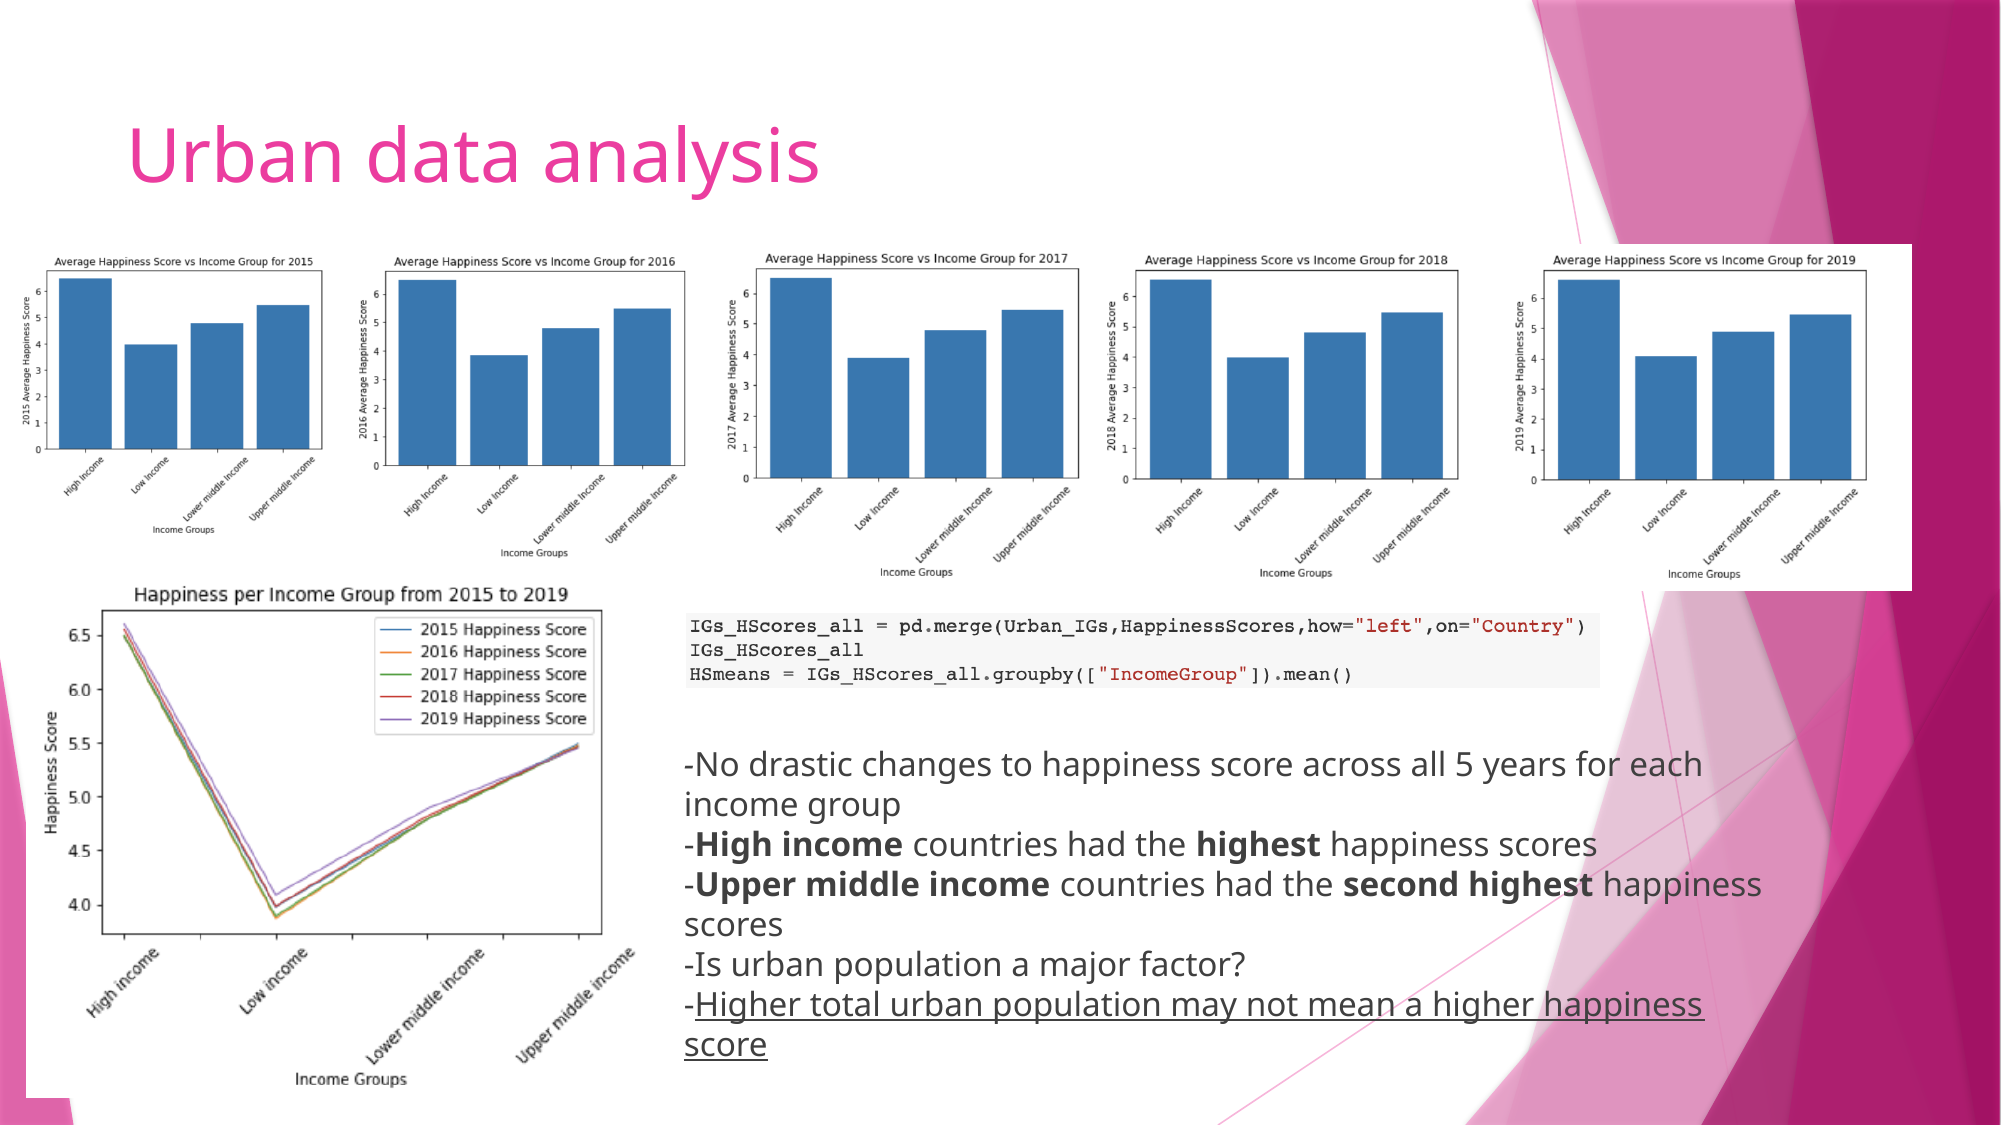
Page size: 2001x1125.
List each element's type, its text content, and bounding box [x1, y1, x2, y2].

text_box -No drastic changes to happiness score across all 5 years for each income group -High income countries had the highest happiness scores -Upper middle income countries had the second highest happiness scores -Is urban population a major factor? -Higher total urban population may not mean a higher happiness score [669, 736, 1810, 1125]
title Urban data analysis [111, 99, 1522, 246]
picture [686, 613, 1601, 688]
picture [2, 240, 1912, 1098]
